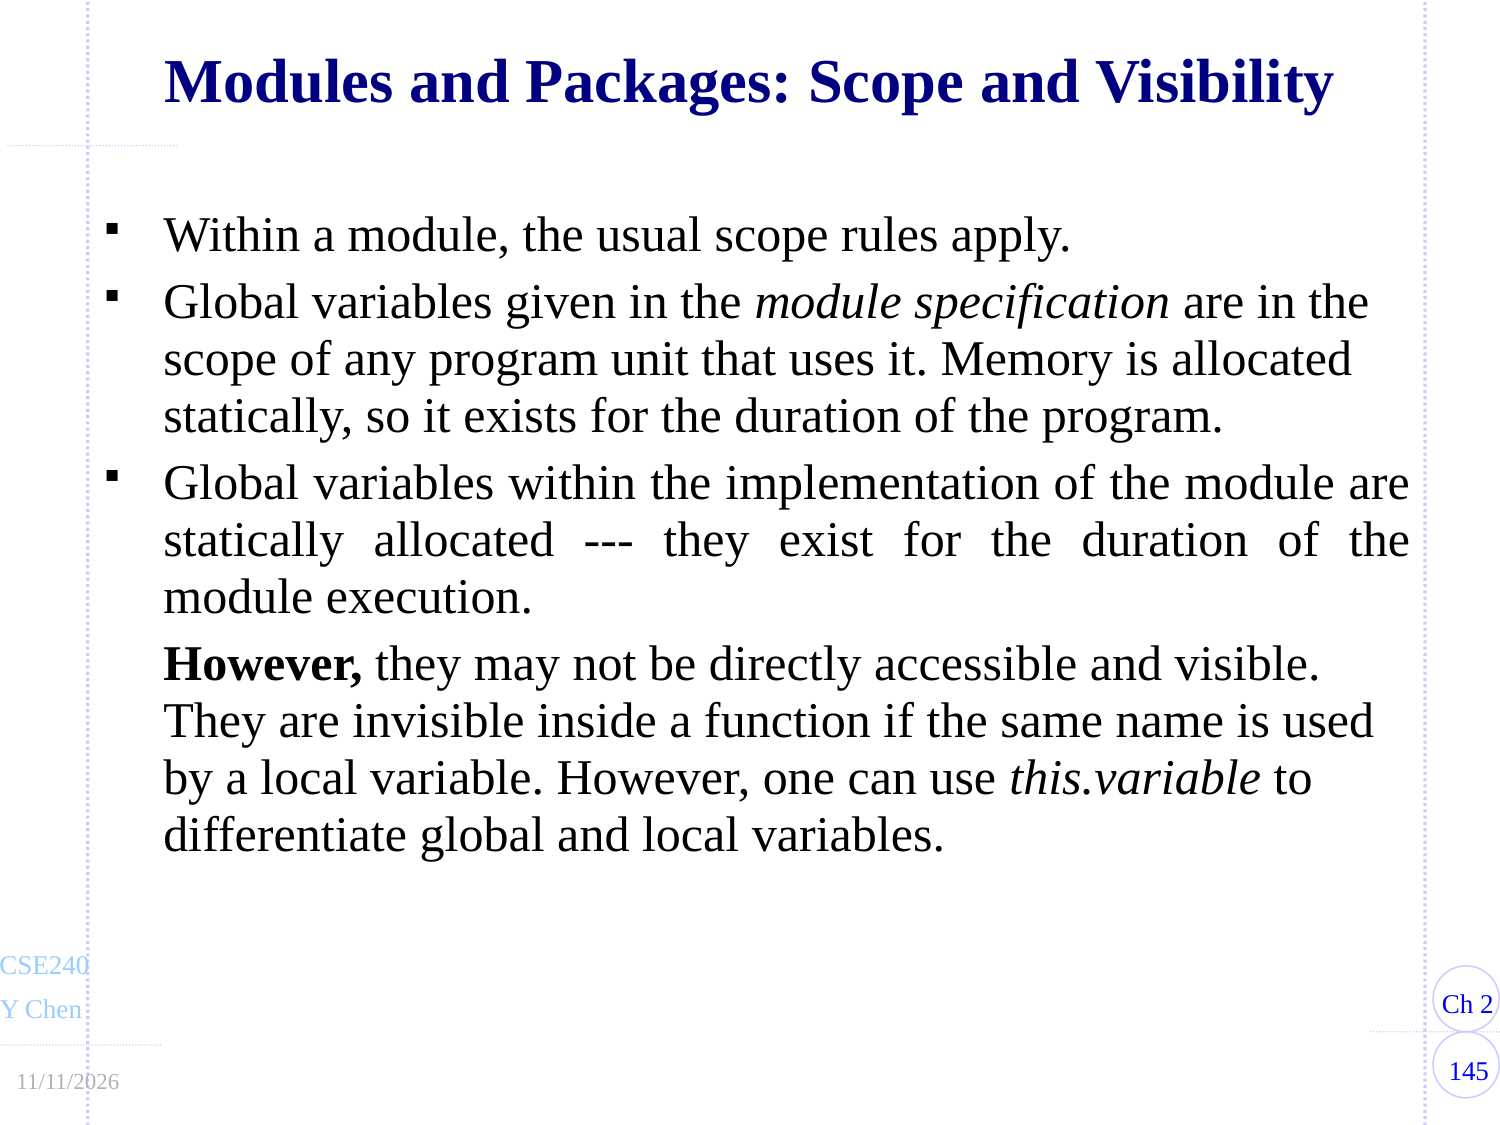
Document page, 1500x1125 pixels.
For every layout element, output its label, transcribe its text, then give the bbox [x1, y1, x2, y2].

list Within a module, the usual scope rules apply. Global variables given in the module specification are in the scope of any program unit that uses it. Memory is allocated statically, so it exists for the duration of the program. Global variables within the implementation of the module are statically allocated --- they exist for the duration of the module execution. However, they may not be directly accessible and visible. They are invisible inside a function if the same name is used by a local variable. However, one can use this.variable to differentiate global and local variables. [87, 198, 1428, 1022]
title Modules and Packages: Scope and Visibility [109, 37, 1392, 131]
